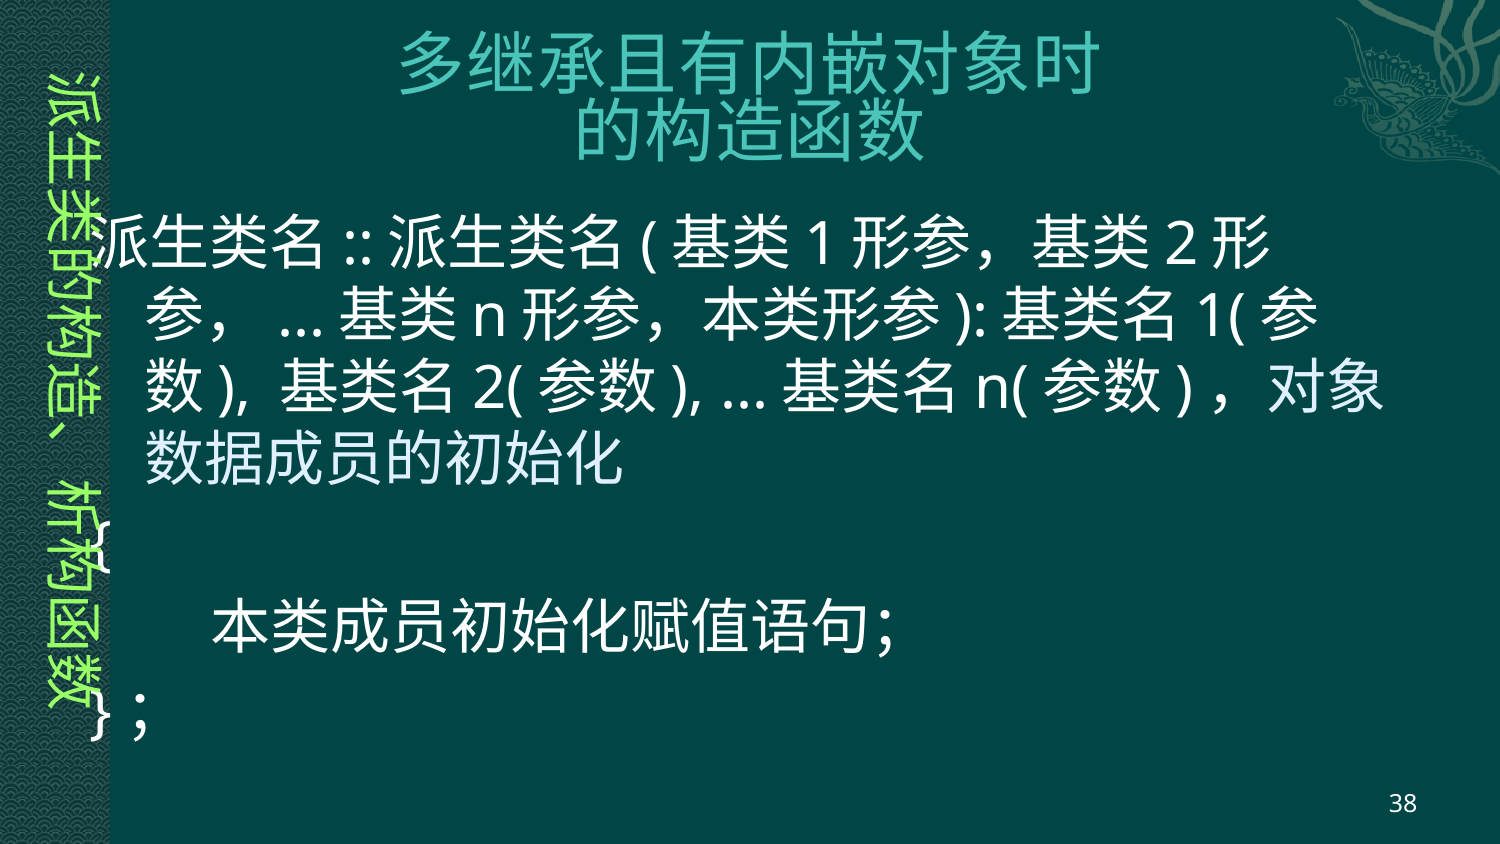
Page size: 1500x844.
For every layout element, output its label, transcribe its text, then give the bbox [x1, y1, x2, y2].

text_box 派生类的构造、析构函数 [17, 55, 119, 769]
picture [0, 0, 110, 844]
list 派生类名::派生类名(基类1形参，基类2形参，...基类n形参，本类形参):基类名1(参数), 基类名2(参数), ...基类名n(参数)，对象数据成员的初始化 { 本类成员初始化赋值语句； }； [119, 196, 1425, 754]
slide_number 38 [1074, 782, 1425, 827]
title 多继承且有内嵌对象时 的构造函数 [112, 28, 1388, 179]
